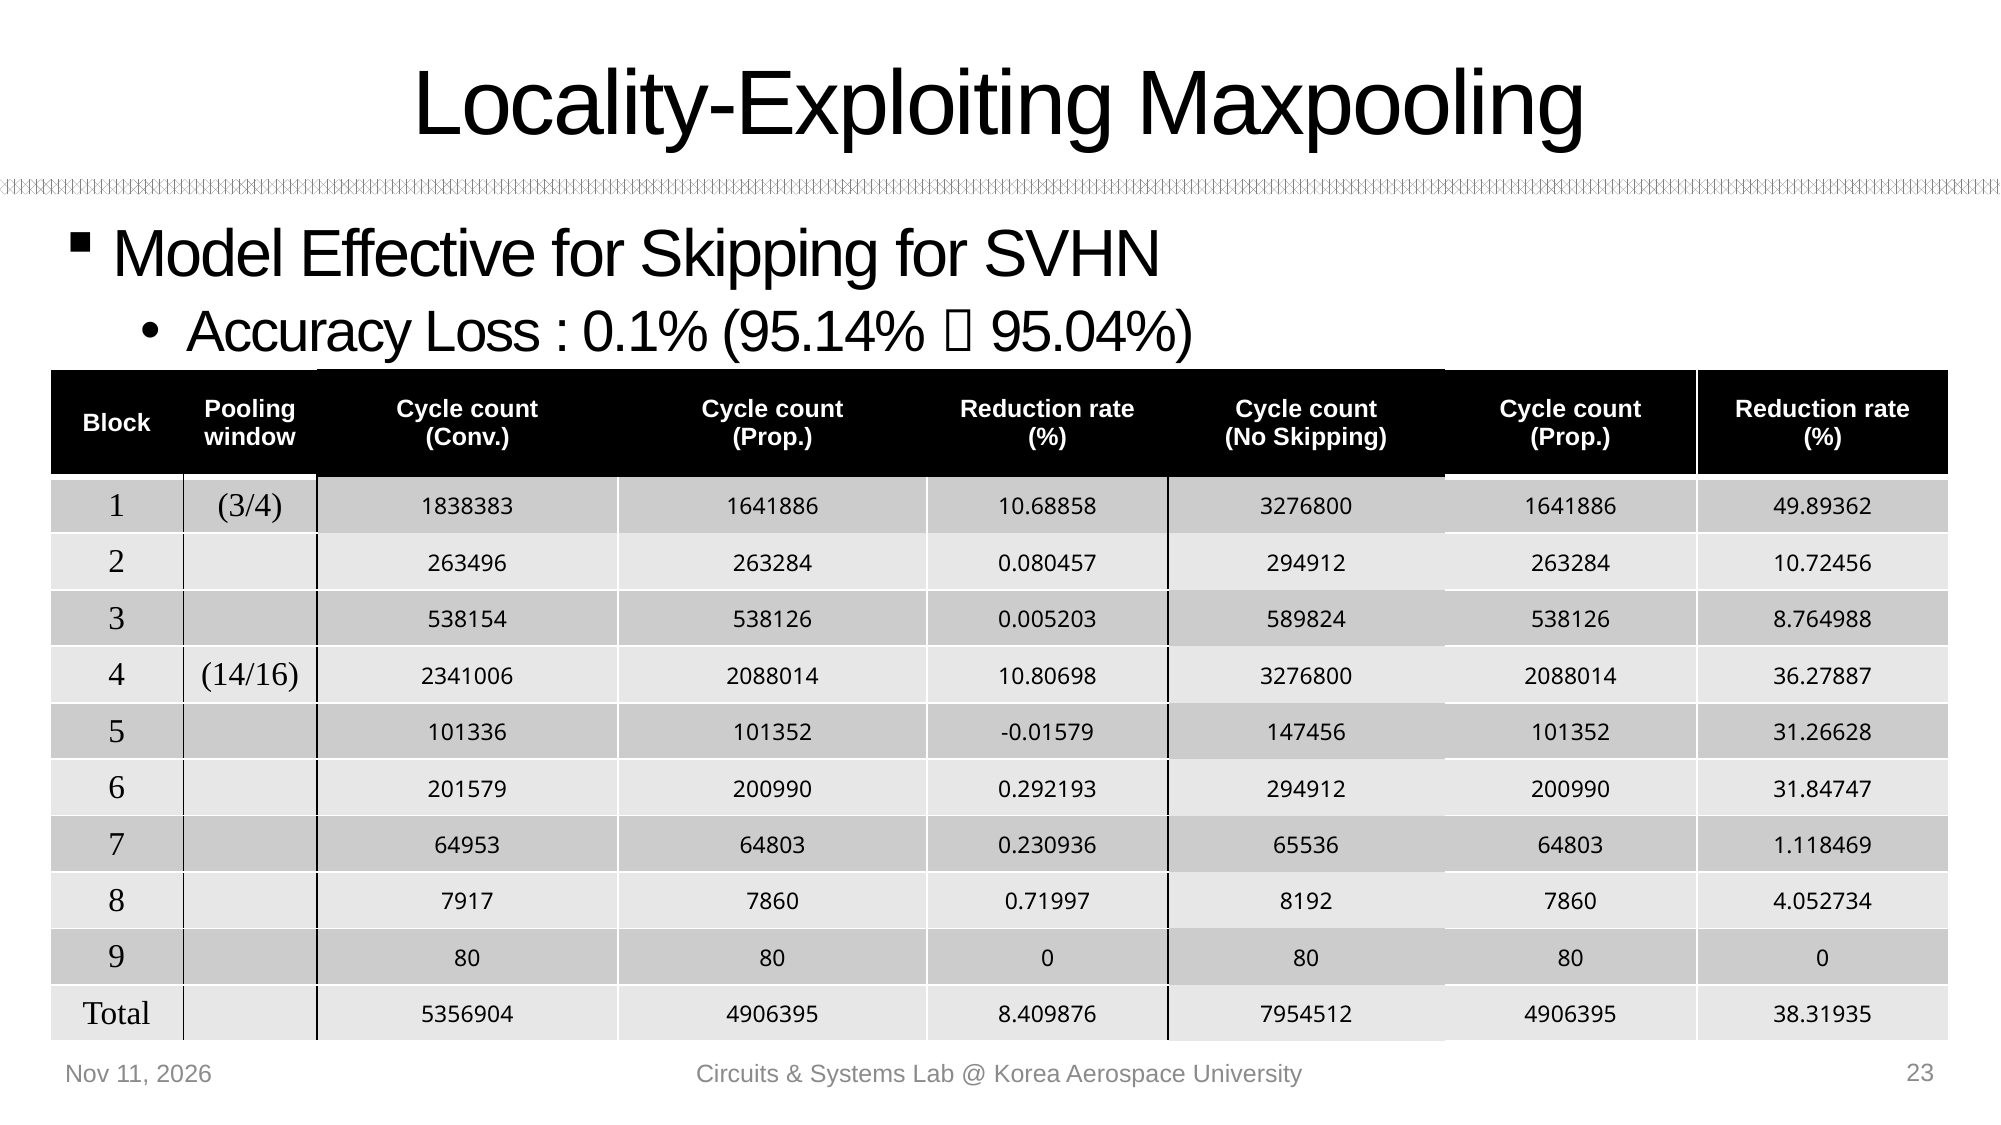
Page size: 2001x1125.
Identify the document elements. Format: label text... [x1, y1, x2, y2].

table_cell [184, 534, 316, 589]
table_cell 589824 [1169, 590, 1445, 646]
table_header Cycle count (Conv.) [317, 369, 618, 477]
table_cell 0 [928, 929, 1167, 984]
table_cell [184, 816, 316, 871]
table_cell 263496 [318, 533, 617, 589]
table_cell 2088014 [619, 647, 926, 702]
table_cell 2341006 [318, 647, 617, 702]
table_cell [184, 929, 316, 984]
table_cell (3/4) [184, 480, 316, 532]
table_cell 0.080457 [928, 533, 1167, 589]
table_cell 8.764988 [1698, 591, 1948, 645]
table_cell 49.89362 [1698, 480, 1948, 532]
table_cell 8 [51, 873, 183, 928]
table_cell 65536 [1169, 816, 1445, 872]
table_cell 0.005203 [928, 591, 1167, 645]
table_header Cycle count (No Skipping) [1168, 369, 1445, 477]
table_cell 0.230936 [928, 816, 1167, 871]
table_cell 3 [51, 591, 183, 645]
table_cell 201579 [318, 760, 617, 815]
table_cell 2088014 [1445, 647, 1696, 702]
title Locality-Exploiting Maxpooling [50, 32, 1950, 163]
table_cell [184, 986, 316, 1040]
table_cell 7860 [1445, 873, 1696, 928]
table_cell 7954512 [1169, 985, 1445, 1041]
list Model Effective for Skipping for SVHN Accuracy Loss : 0.1% (95.14%  95.04%) [50, 211, 1950, 369]
table_cell 7 [51, 816, 183, 871]
table_cell 80 [318, 929, 617, 984]
table_cell [184, 591, 316, 645]
table_cell 7917 [318, 873, 617, 928]
table_header Reduction rate (%) [1698, 370, 1948, 474]
table_cell 10.80698 [928, 647, 1167, 702]
table_header Cycle count (Prop.) [1445, 370, 1696, 474]
table_cell 80 [1169, 928, 1445, 985]
table_cell 38.31935 [1698, 986, 1948, 1040]
table_cell 200990 [619, 760, 926, 815]
table_cell 9 [51, 929, 183, 984]
table_cell 31.84747 [1698, 760, 1948, 815]
table_cell (14/16) [184, 647, 316, 702]
table_cell 1 [51, 480, 183, 532]
table_cell 6 [51, 760, 183, 815]
table_cell 294912 [1169, 759, 1445, 816]
table_cell 64803 [619, 816, 926, 871]
table_cell 101352 [619, 704, 926, 758]
table_header Cycle count (Prop.) [618, 369, 927, 477]
table_cell 10.68858 [928, 477, 1167, 533]
table_cell 200990 [1445, 760, 1696, 815]
table_cell 263284 [619, 533, 926, 589]
table_cell 4 [51, 647, 183, 702]
table_header Block [51, 370, 183, 474]
table_cell 0 [1698, 929, 1948, 984]
table_cell 147456 [1169, 703, 1445, 759]
table_cell [184, 704, 316, 758]
table_cell 8192 [1169, 872, 1445, 928]
table_cell 0.71997 [928, 873, 1167, 928]
table_cell 538154 [318, 591, 617, 645]
footer Circuits & Systems Lab @ Korea Aerospace University [662, 1042, 1338, 1103]
table_cell 5356904 [318, 986, 617, 1040]
table_cell 101336 [318, 704, 617, 758]
table_cell 7860 [619, 873, 926, 928]
table_cell 3276800 [1169, 477, 1445, 533]
table_cell 4906395 [619, 986, 926, 1040]
table_cell [184, 760, 316, 815]
table_cell 4.052734 [1698, 873, 1948, 928]
table_cell 263284 [1445, 534, 1696, 589]
table_cell 10.72456 [1698, 534, 1948, 589]
table_cell 1838383 [318, 477, 617, 533]
table_cell 4906395 [1445, 986, 1696, 1040]
table_cell 1.118469 [1698, 816, 1948, 871]
table_cell 80 [1445, 929, 1696, 984]
table_cell Total [51, 986, 183, 1040]
table_cell 64803 [1445, 816, 1696, 871]
table_cell 8.409876 [928, 986, 1167, 1040]
table_cell -0.01579 [928, 704, 1167, 758]
table_header Reduction rate (%) [927, 369, 1168, 477]
table_cell 2 [51, 534, 183, 589]
table_cell 538126 [1445, 591, 1696, 645]
table_cell 64953 [318, 816, 617, 871]
table_cell 31.26628 [1698, 704, 1948, 758]
table_cell [184, 873, 316, 928]
table_cell 1641886 [619, 477, 926, 533]
slide_number 23 [1493, 1042, 1950, 1102]
table_cell 36.27887 [1698, 647, 1948, 702]
table_cell 1641886 [1445, 480, 1696, 532]
table_header Pooling window [183, 370, 317, 474]
table_cell 5 [51, 704, 183, 758]
table_cell 0.292193 [928, 760, 1167, 815]
table_cell 294912 [1169, 533, 1445, 590]
table_cell 538126 [619, 591, 926, 645]
table_cell 80 [619, 929, 926, 984]
slide_number 11-Aug-21 [50, 1042, 500, 1103]
table_cell 101352 [1445, 704, 1696, 758]
table_cell 3276800 [1169, 646, 1445, 703]
